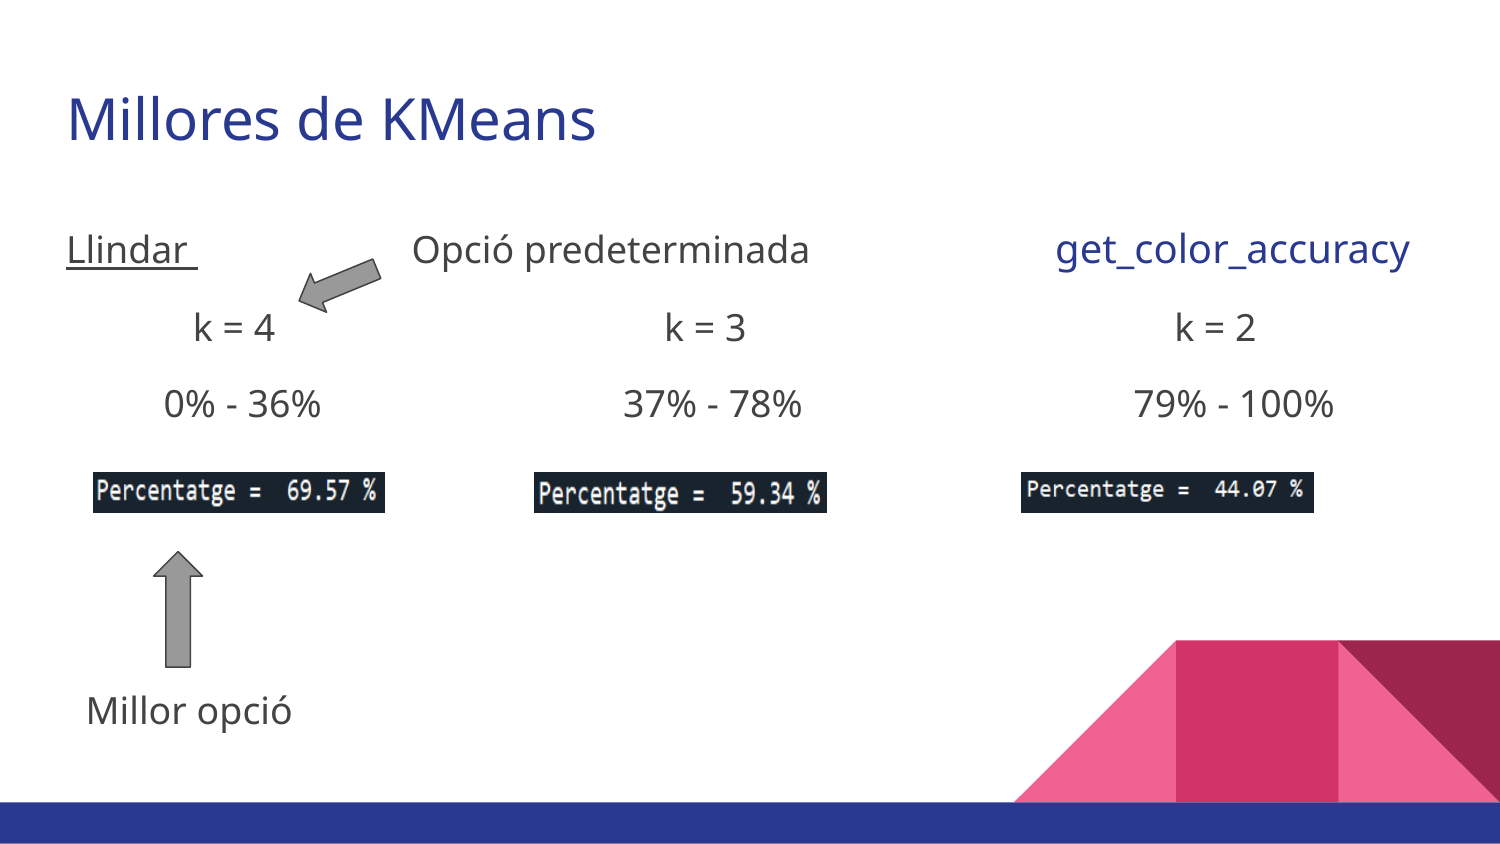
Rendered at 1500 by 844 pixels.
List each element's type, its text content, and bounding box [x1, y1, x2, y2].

picture [534, 472, 827, 513]
text_box [299, 259, 381, 313]
picture [1021, 472, 1314, 513]
title Millores de KMeans [51, 67, 1449, 167]
picture [93, 471, 386, 513]
text_box [153, 551, 203, 668]
list Llindar Opció predeterminada get_color_accuracy k = 4 k = 3 k = 2 0% - 36% 37% - 78% 79% - 100% Millor opció [51, 201, 1449, 844]
